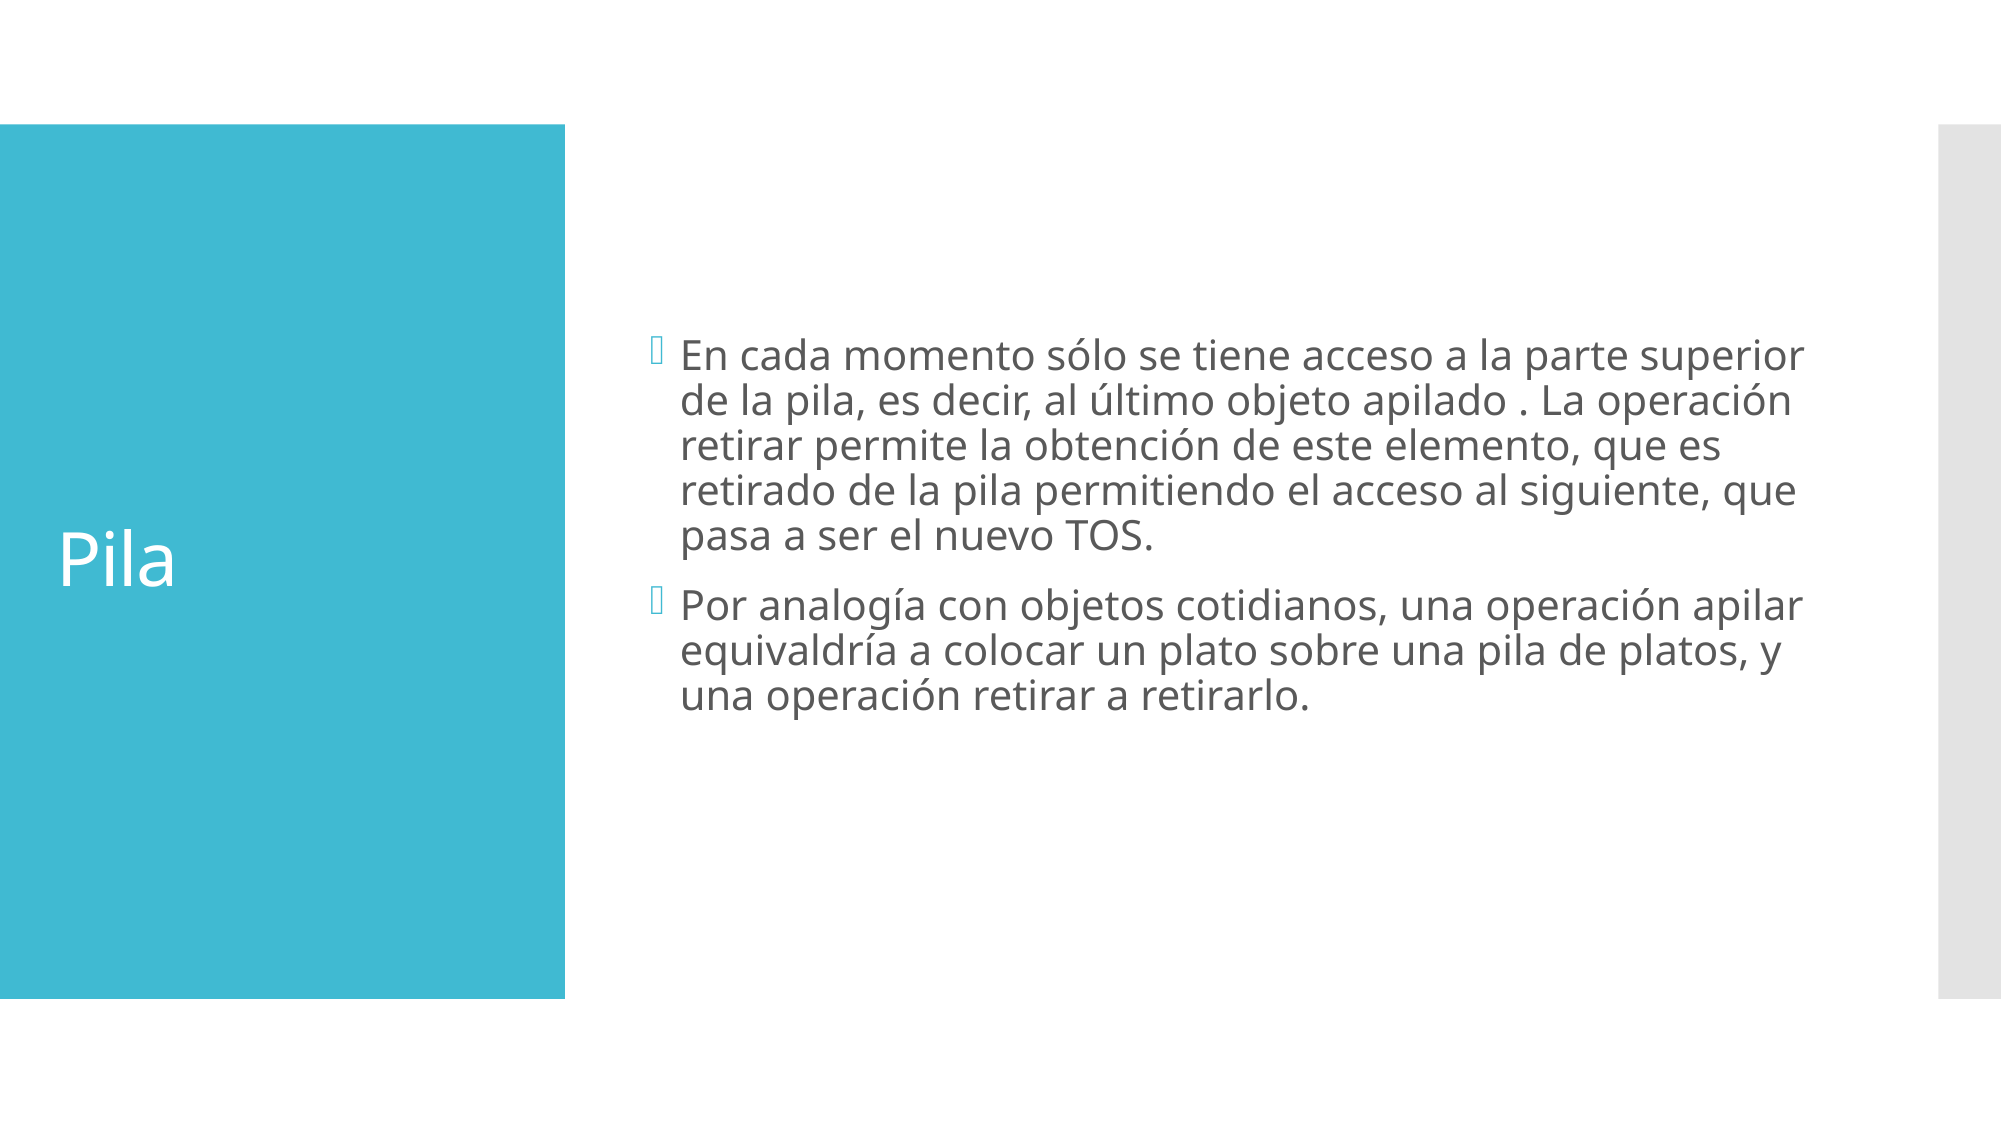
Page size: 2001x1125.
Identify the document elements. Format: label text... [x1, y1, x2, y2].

title Pila [41, 184, 525, 940]
list En cada momento sólo se tiene acceso a la parte superior de la pila, es decir, al último objeto apilado . La operación retirar permite la obtención de este elemento, que es retirado de la pila permitiendo el acceso al siguiente, que pasa a ser el nuevo TOS. Por analogía con objetos cotidianos, una operación apilar equivaldría a colocar un plato sobre una pila de platos, y una operación retirar a retirarlo. [634, 141, 1835, 982]
